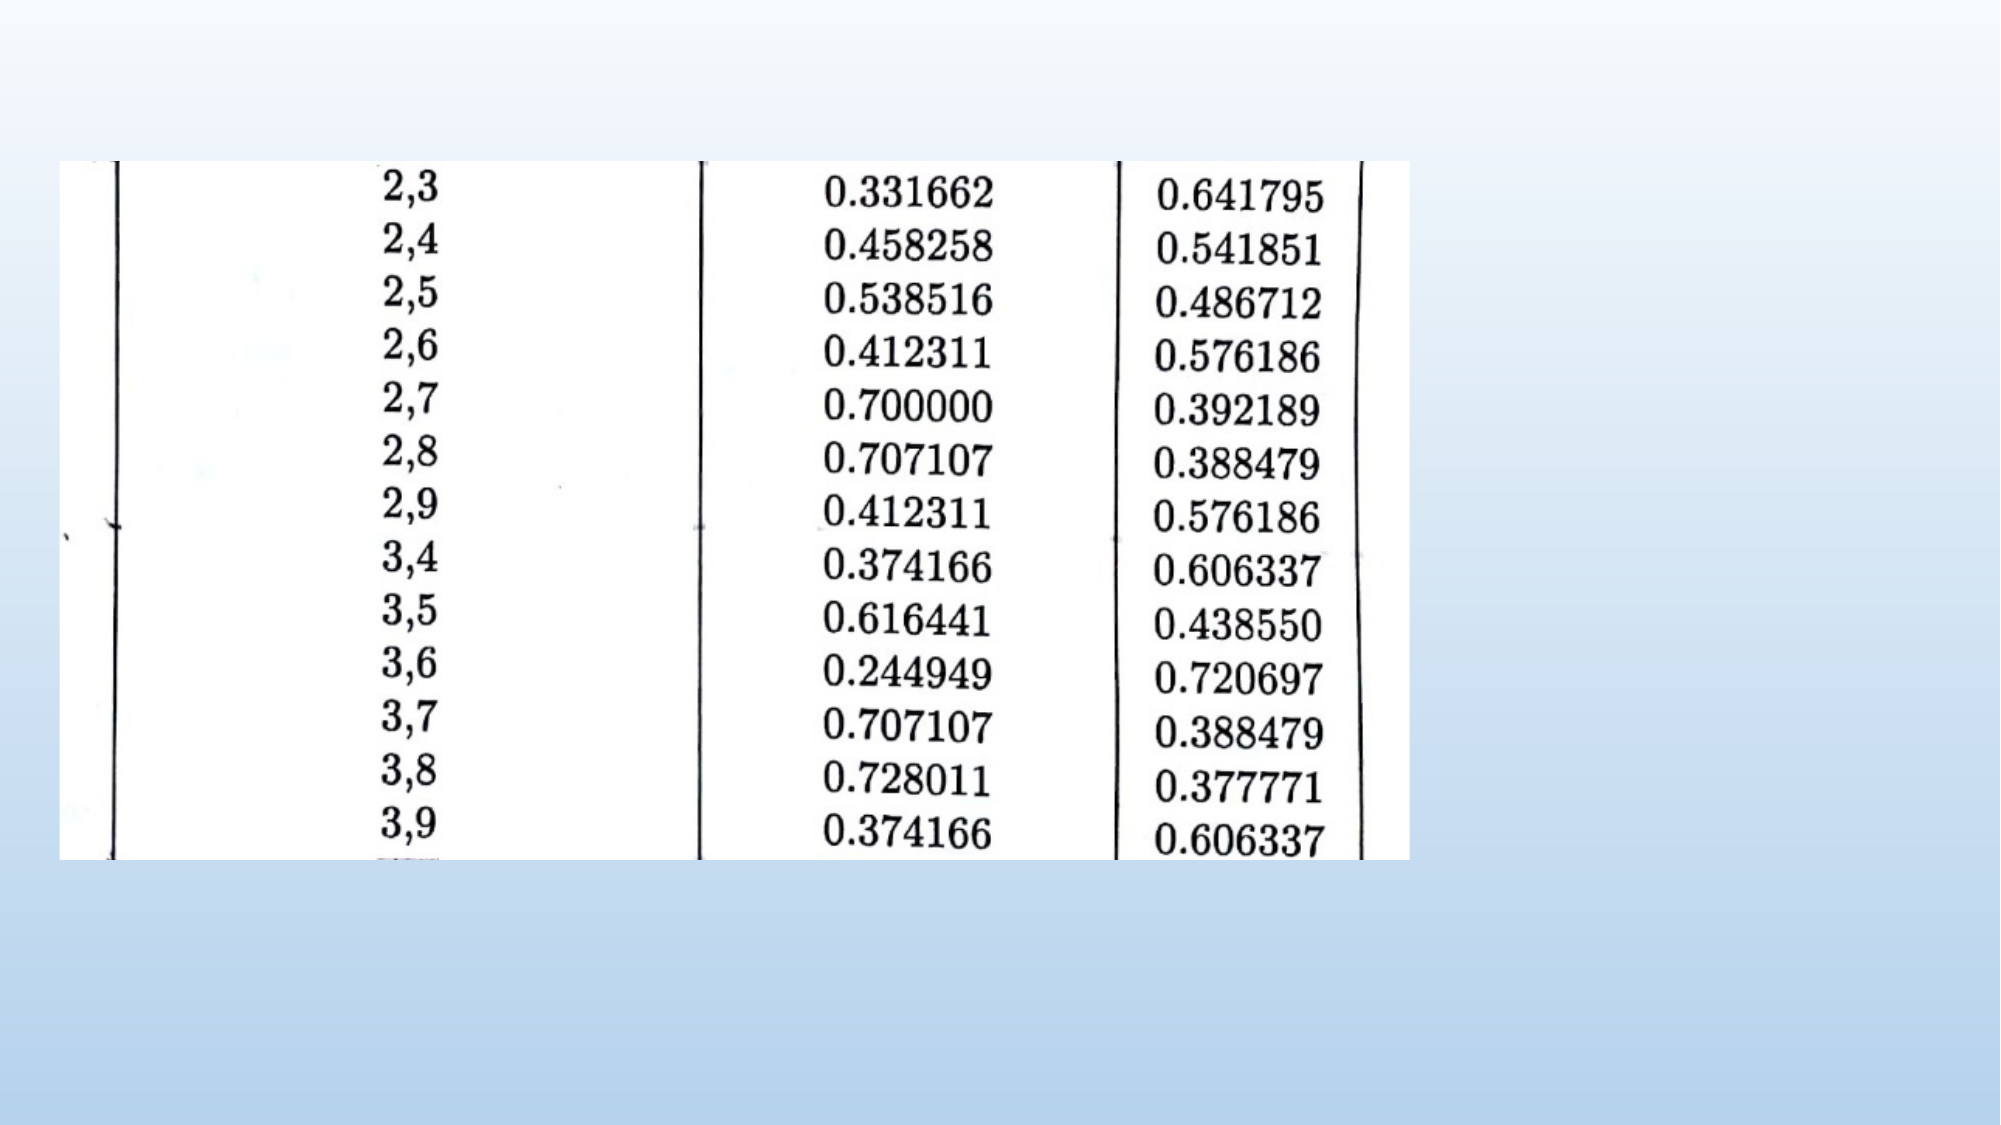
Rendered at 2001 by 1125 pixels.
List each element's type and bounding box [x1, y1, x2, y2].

picture [59, 161, 1410, 860]
